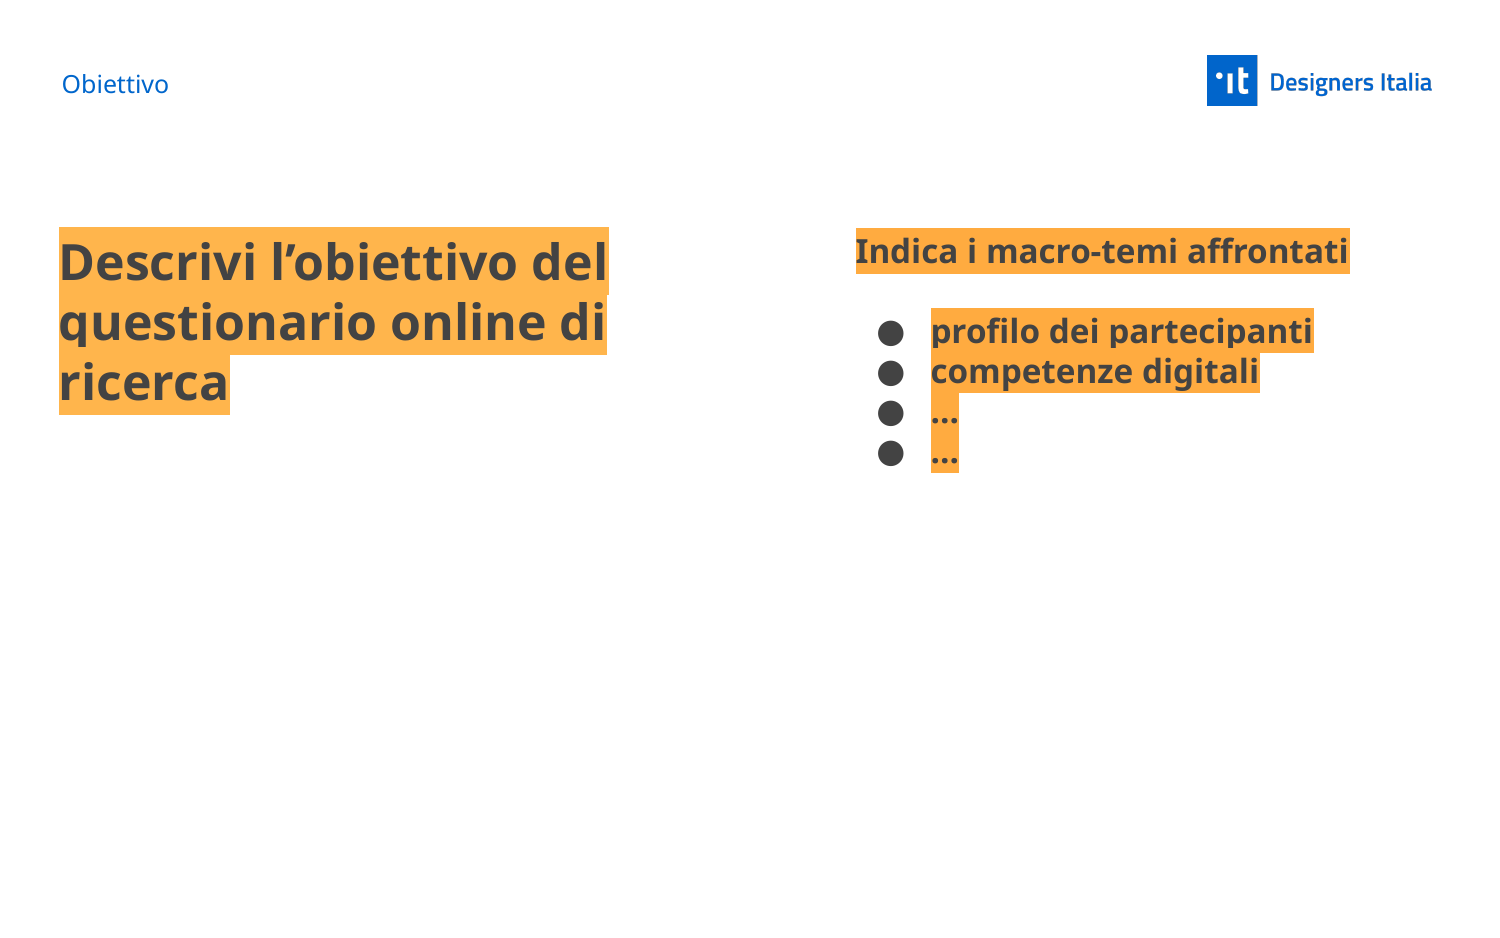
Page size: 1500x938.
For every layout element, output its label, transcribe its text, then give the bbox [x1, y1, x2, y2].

text_box Indica i macro-temi affrontati profilo dei partecipanti competenze digitali … ... [840, 215, 1390, 360]
text_box Obiettivo [46, 58, 684, 110]
picture [1207, 55, 1446, 107]
text_box Descrivi l’obiettivo del questionario online di ricerca [43, 215, 756, 360]
